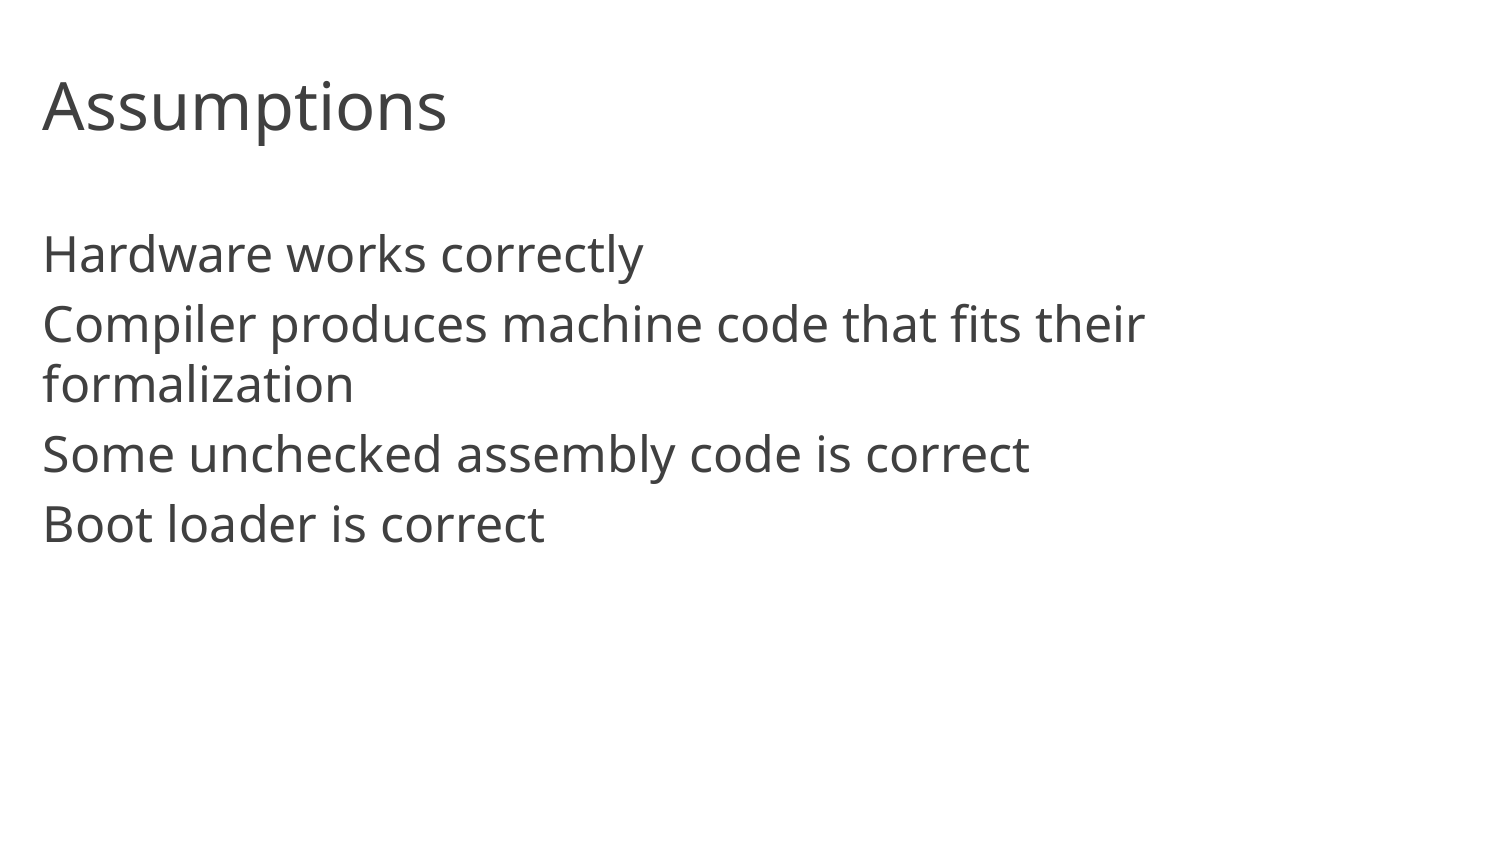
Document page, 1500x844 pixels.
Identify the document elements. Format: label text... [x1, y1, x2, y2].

list Hardware works correctly Compiler produces machine code that fits their formalization Some unchecked assembly code is correct Boot loader is correct [27, 215, 1480, 773]
title Assumptions [27, 33, 1480, 175]
